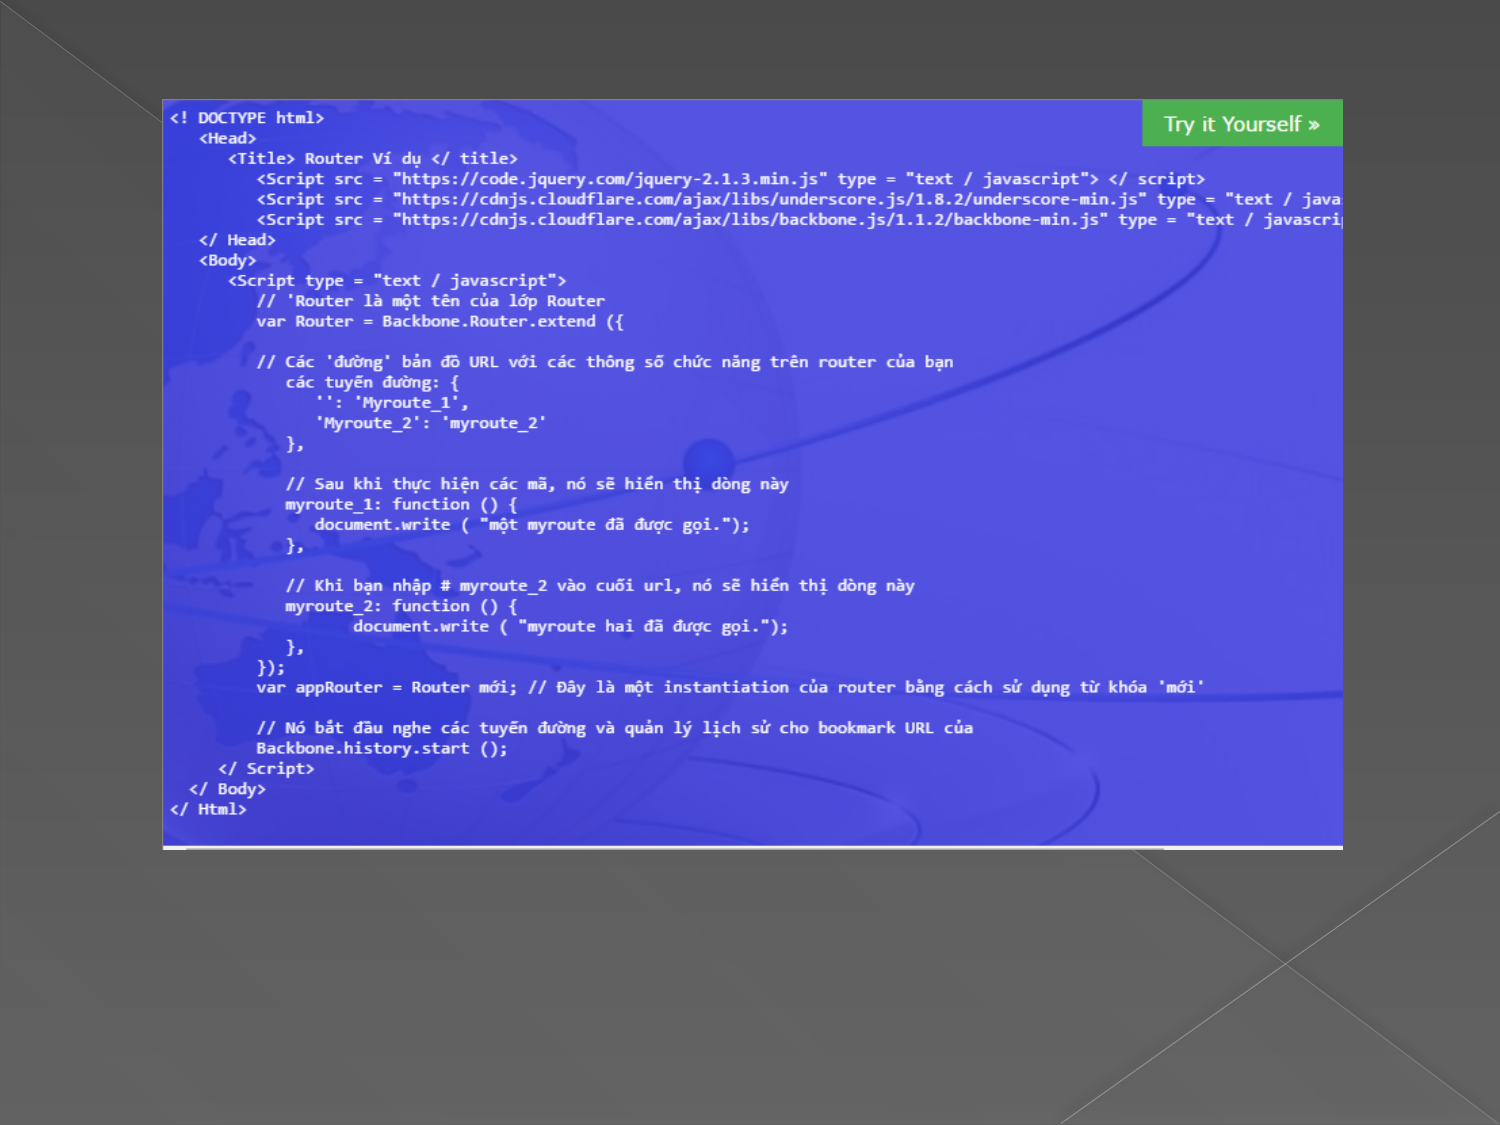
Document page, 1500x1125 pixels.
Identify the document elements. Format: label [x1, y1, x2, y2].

list [162, 99, 1344, 851]
